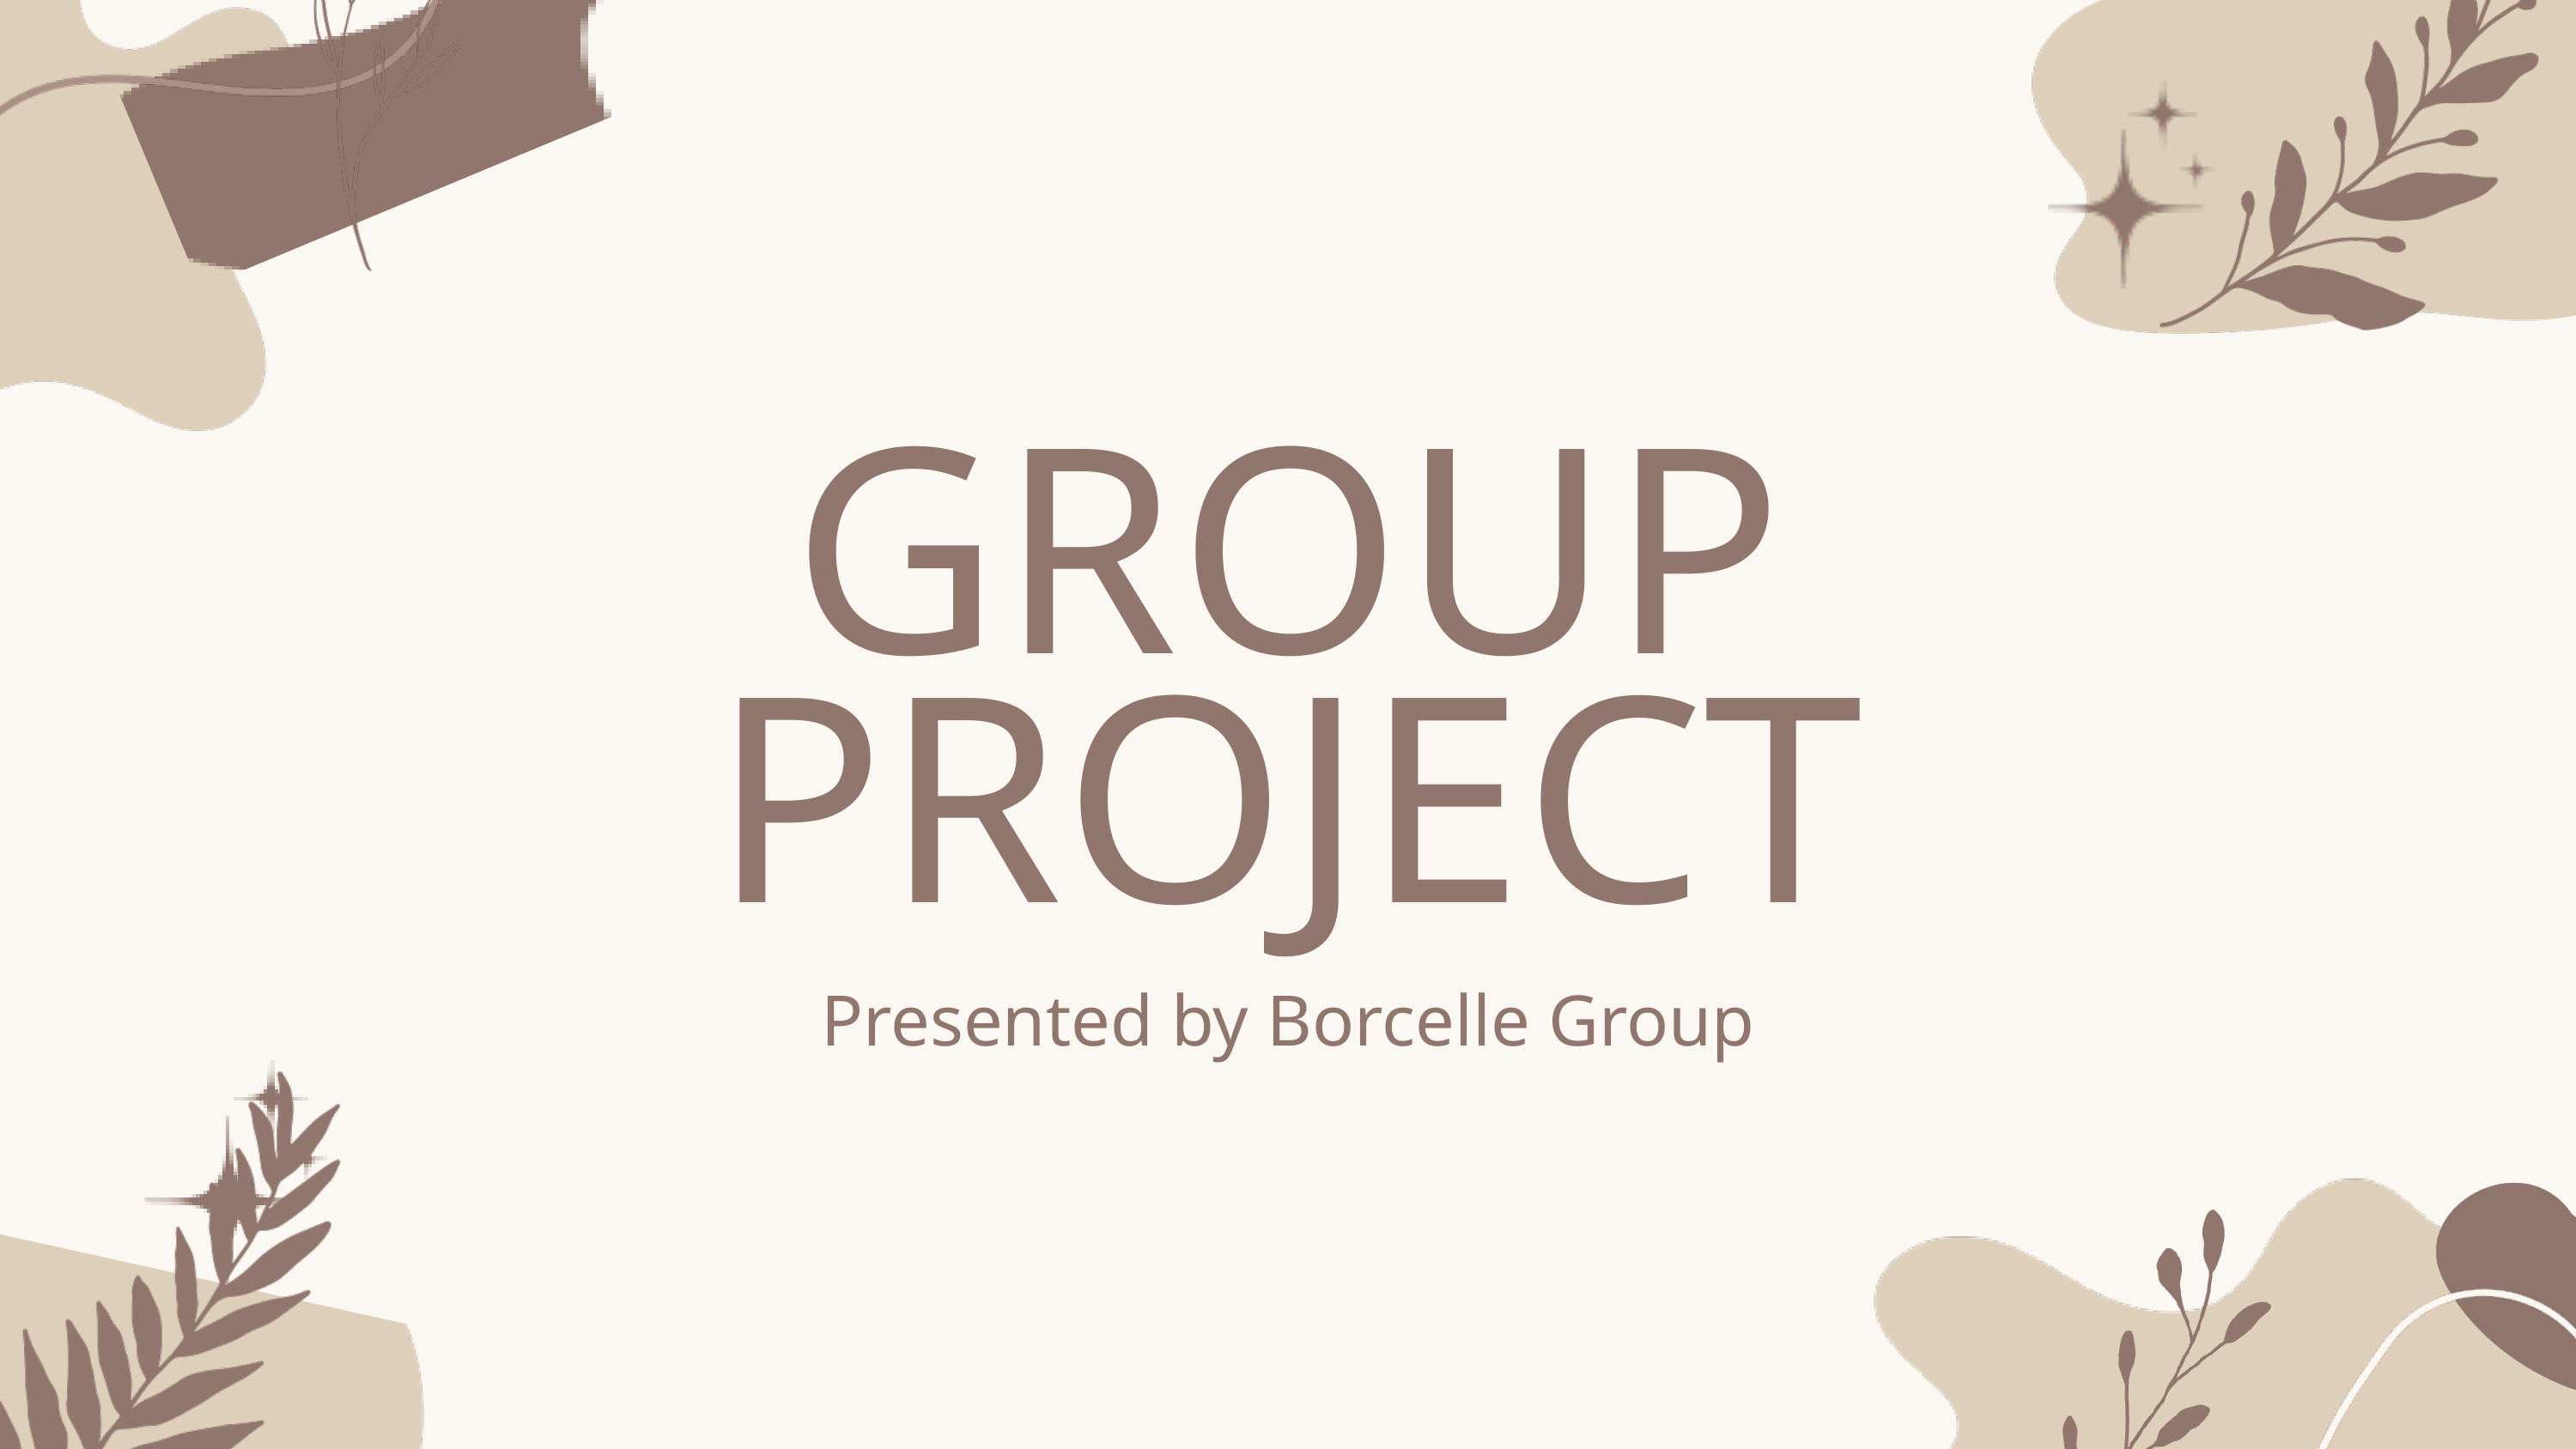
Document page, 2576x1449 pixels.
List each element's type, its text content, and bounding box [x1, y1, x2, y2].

text_box [2048, 1209, 2271, 1449]
text_box [150, 169, 313, 288]
text_box [2408, 1143, 2576, 1280]
text_box Presented by Borcelle Group [737, 961, 1839, 1060]
text_box [0, 169, 296, 435]
text_box GROUP PROJECT [643, 461, 1933, 960]
text_box [1734, 1173, 2408, 1449]
text_box [0, 0, 313, 169]
text_box [144, 1060, 327, 1288]
text_box [2048, 81, 2215, 288]
text_box [313, 0, 462, 271]
text_box [462, 0, 736, 179]
text_box [2027, 0, 2576, 336]
text_box [2271, 1280, 2576, 1449]
text_box [2160, 0, 2539, 330]
text_box [341, 1309, 592, 1449]
text_box [0, 1071, 341, 1449]
